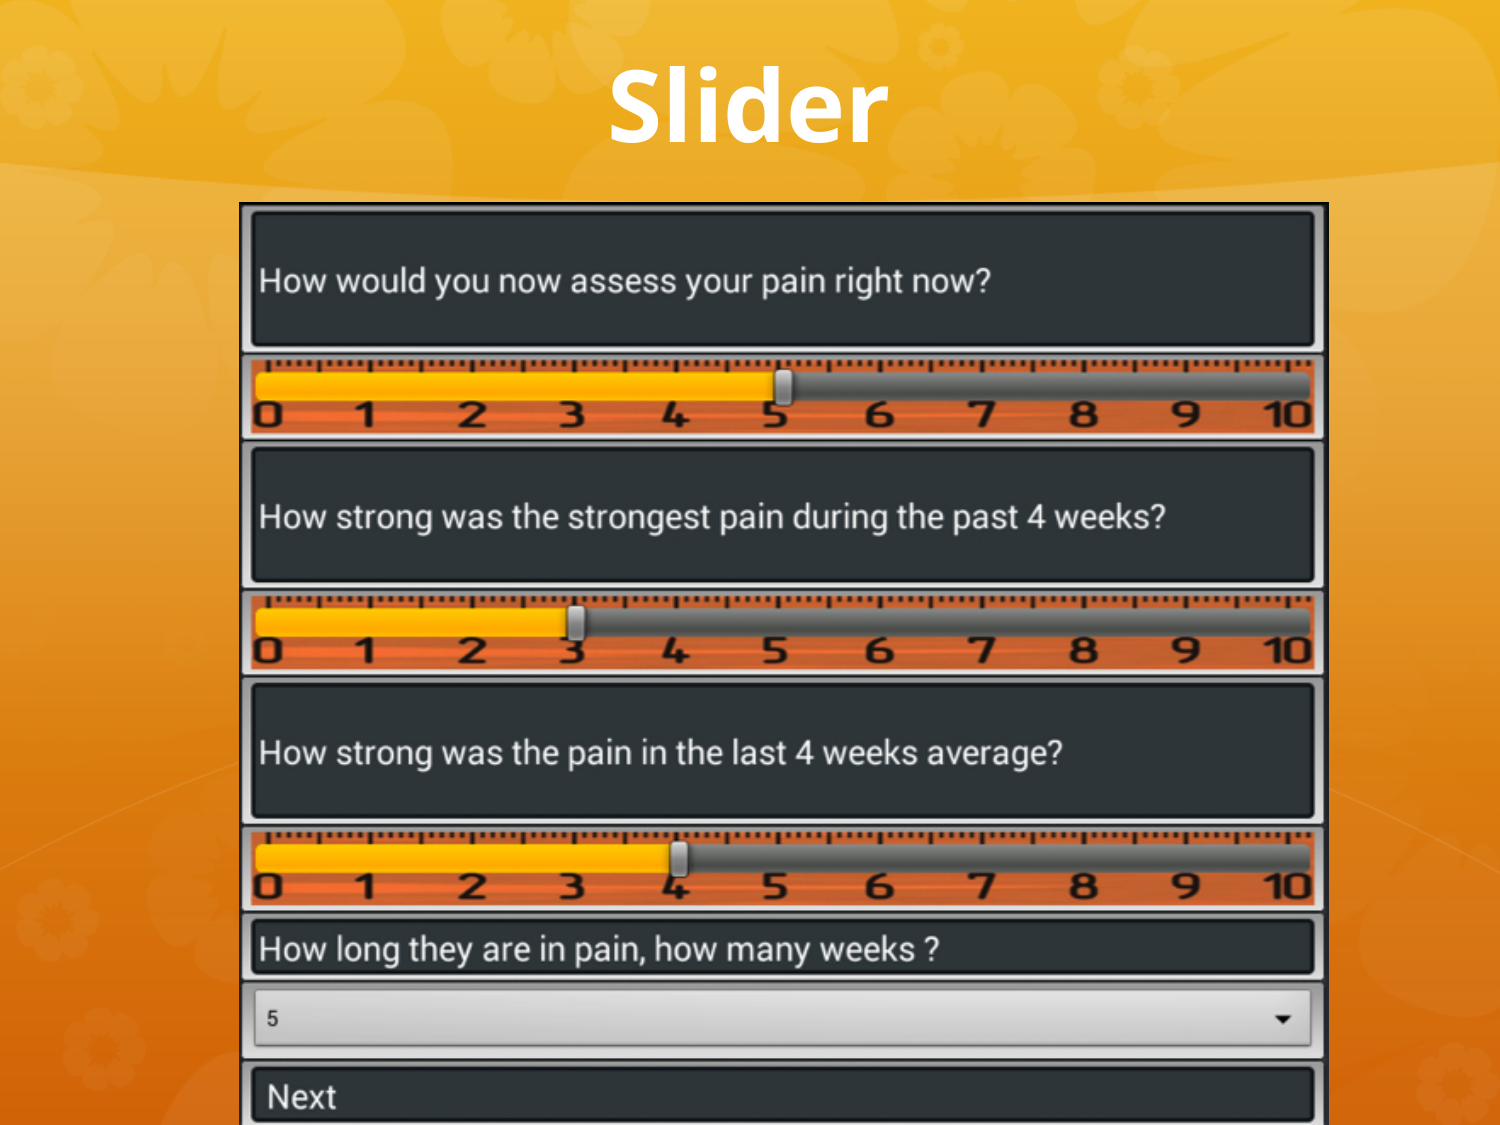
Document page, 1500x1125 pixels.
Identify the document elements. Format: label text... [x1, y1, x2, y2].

picture [0, 0, 1500, 1125]
title Slider [127, 14, 1372, 203]
